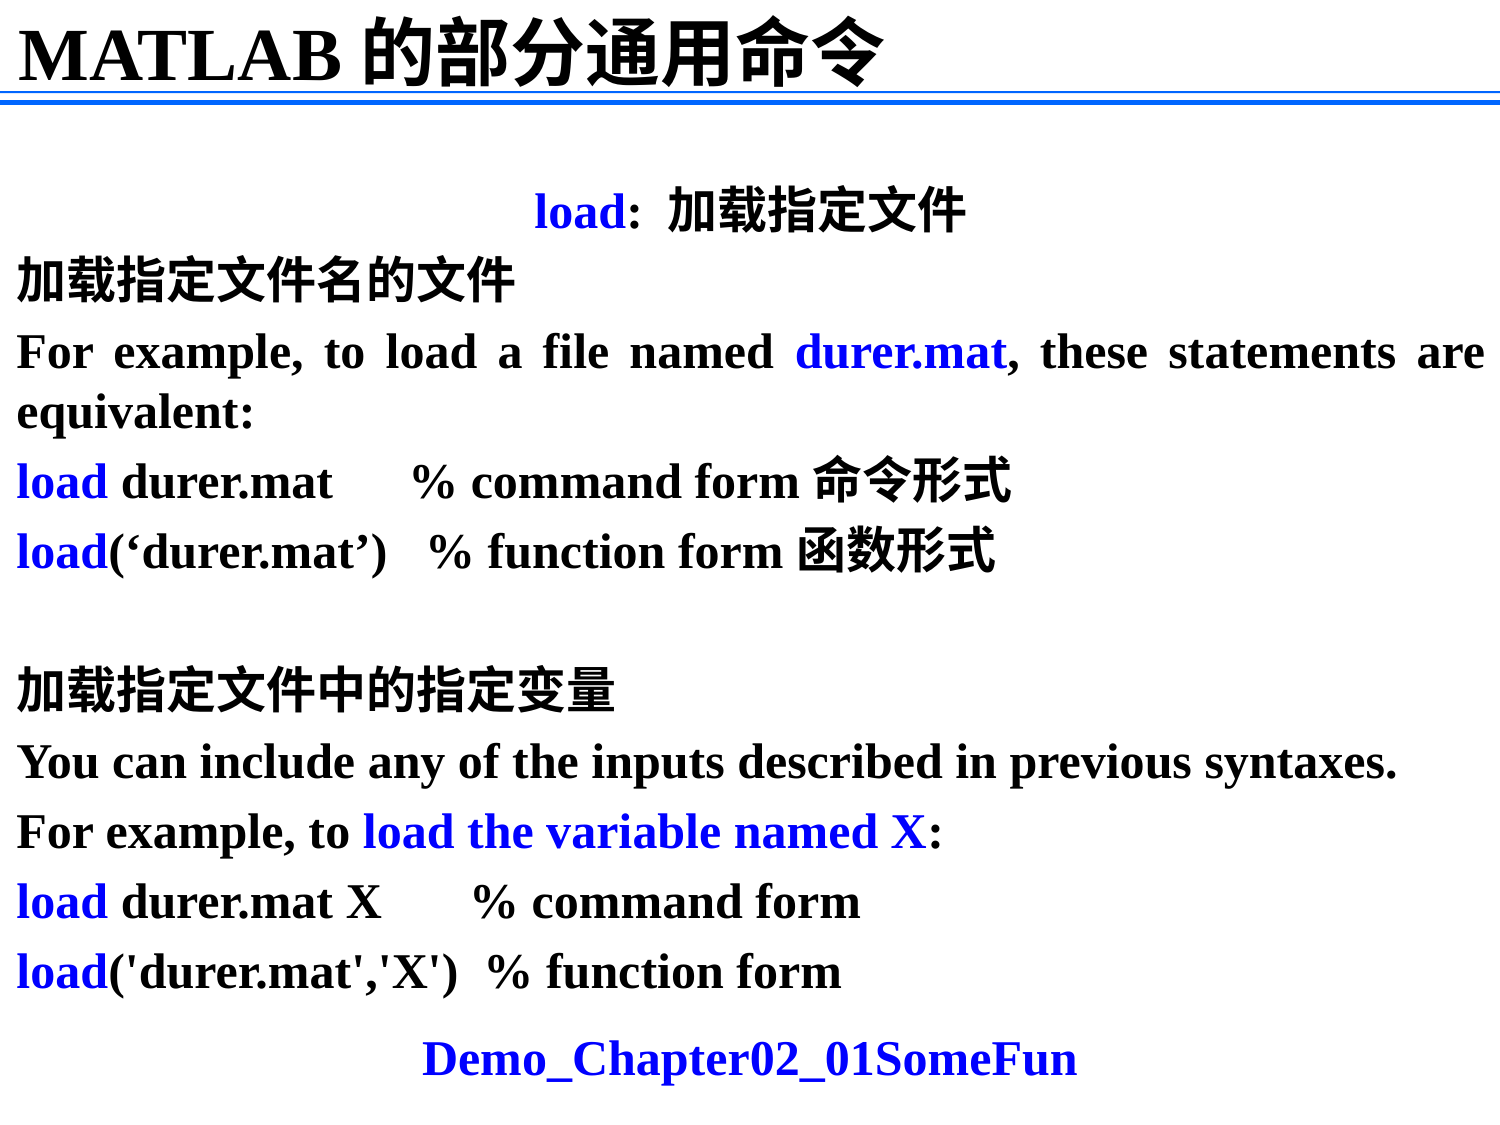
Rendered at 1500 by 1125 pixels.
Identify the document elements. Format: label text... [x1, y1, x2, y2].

text_box load: 加载指定文件 加载指定文件名的文件 For example, to load a file named durer.mat, these statements are equivalent: load durer.mat % command form命令形式 load(‘durer.mat’) % function form函数形式 加载指定文件中的指定变量 You can include any of the inputs described in previous syntaxes. For example, to load the variable named X: load durer.mat X % command form load('durer.mat','X') % function form [16, 178, 1486, 999]
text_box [0, 91, 1500, 103]
text_box Demo_Chapter02_01SomeFun [0, 1025, 1500, 1086]
text_box MATLAB的部分通用命令 [0, 5, 1500, 91]
